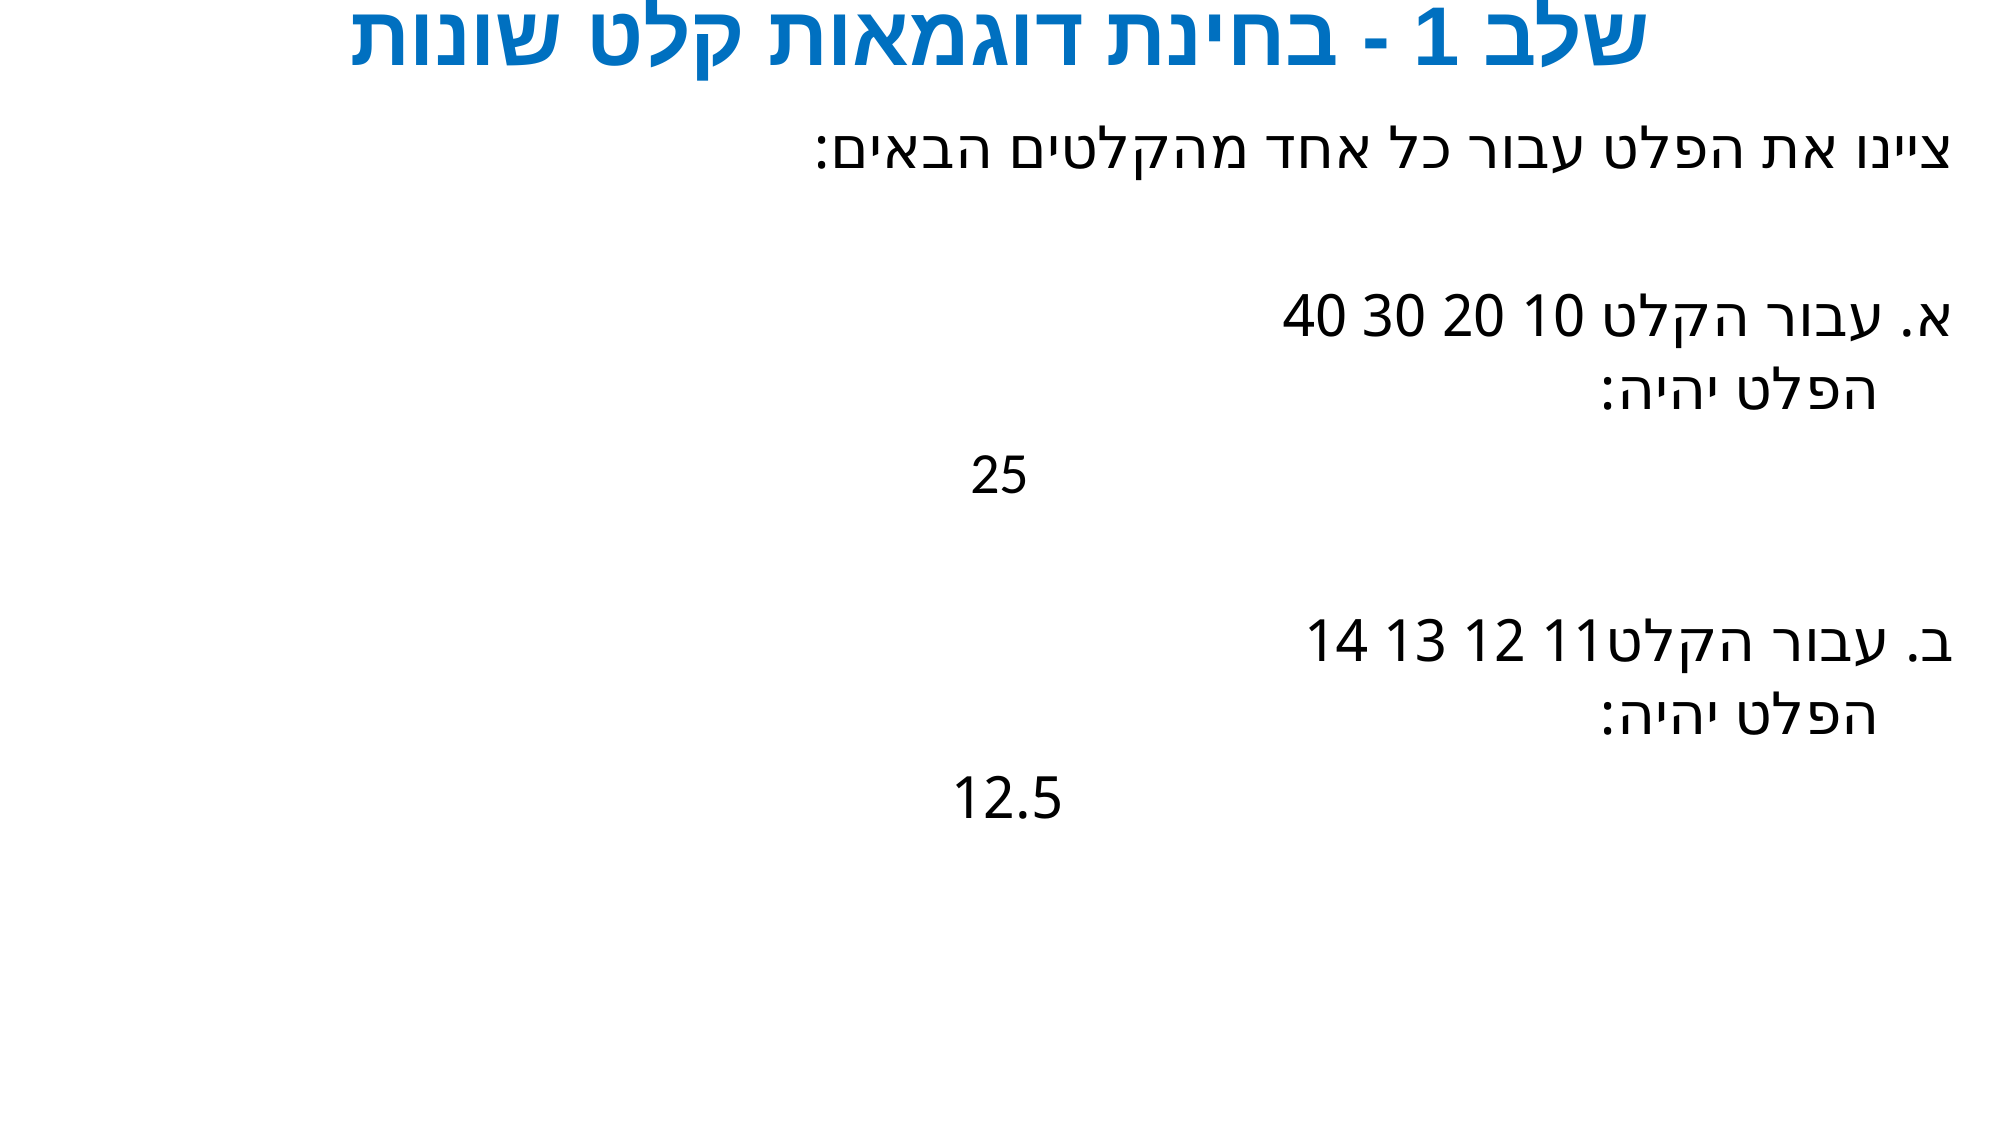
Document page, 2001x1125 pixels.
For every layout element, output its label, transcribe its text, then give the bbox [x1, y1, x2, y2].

text_box ציינו את הפלט עבור כל אחד מהקלטים הבאים: א. עבור הקלט 10 20 30 40 הפלט יהיה: 25 ב. עבור הקלט11 12 13 14 הפלט יהיה: 12.5 [30, 110, 1970, 839]
title שלב 1 - בחינת דוגמאות קלט שונות [0, 0, 2000, 93]
